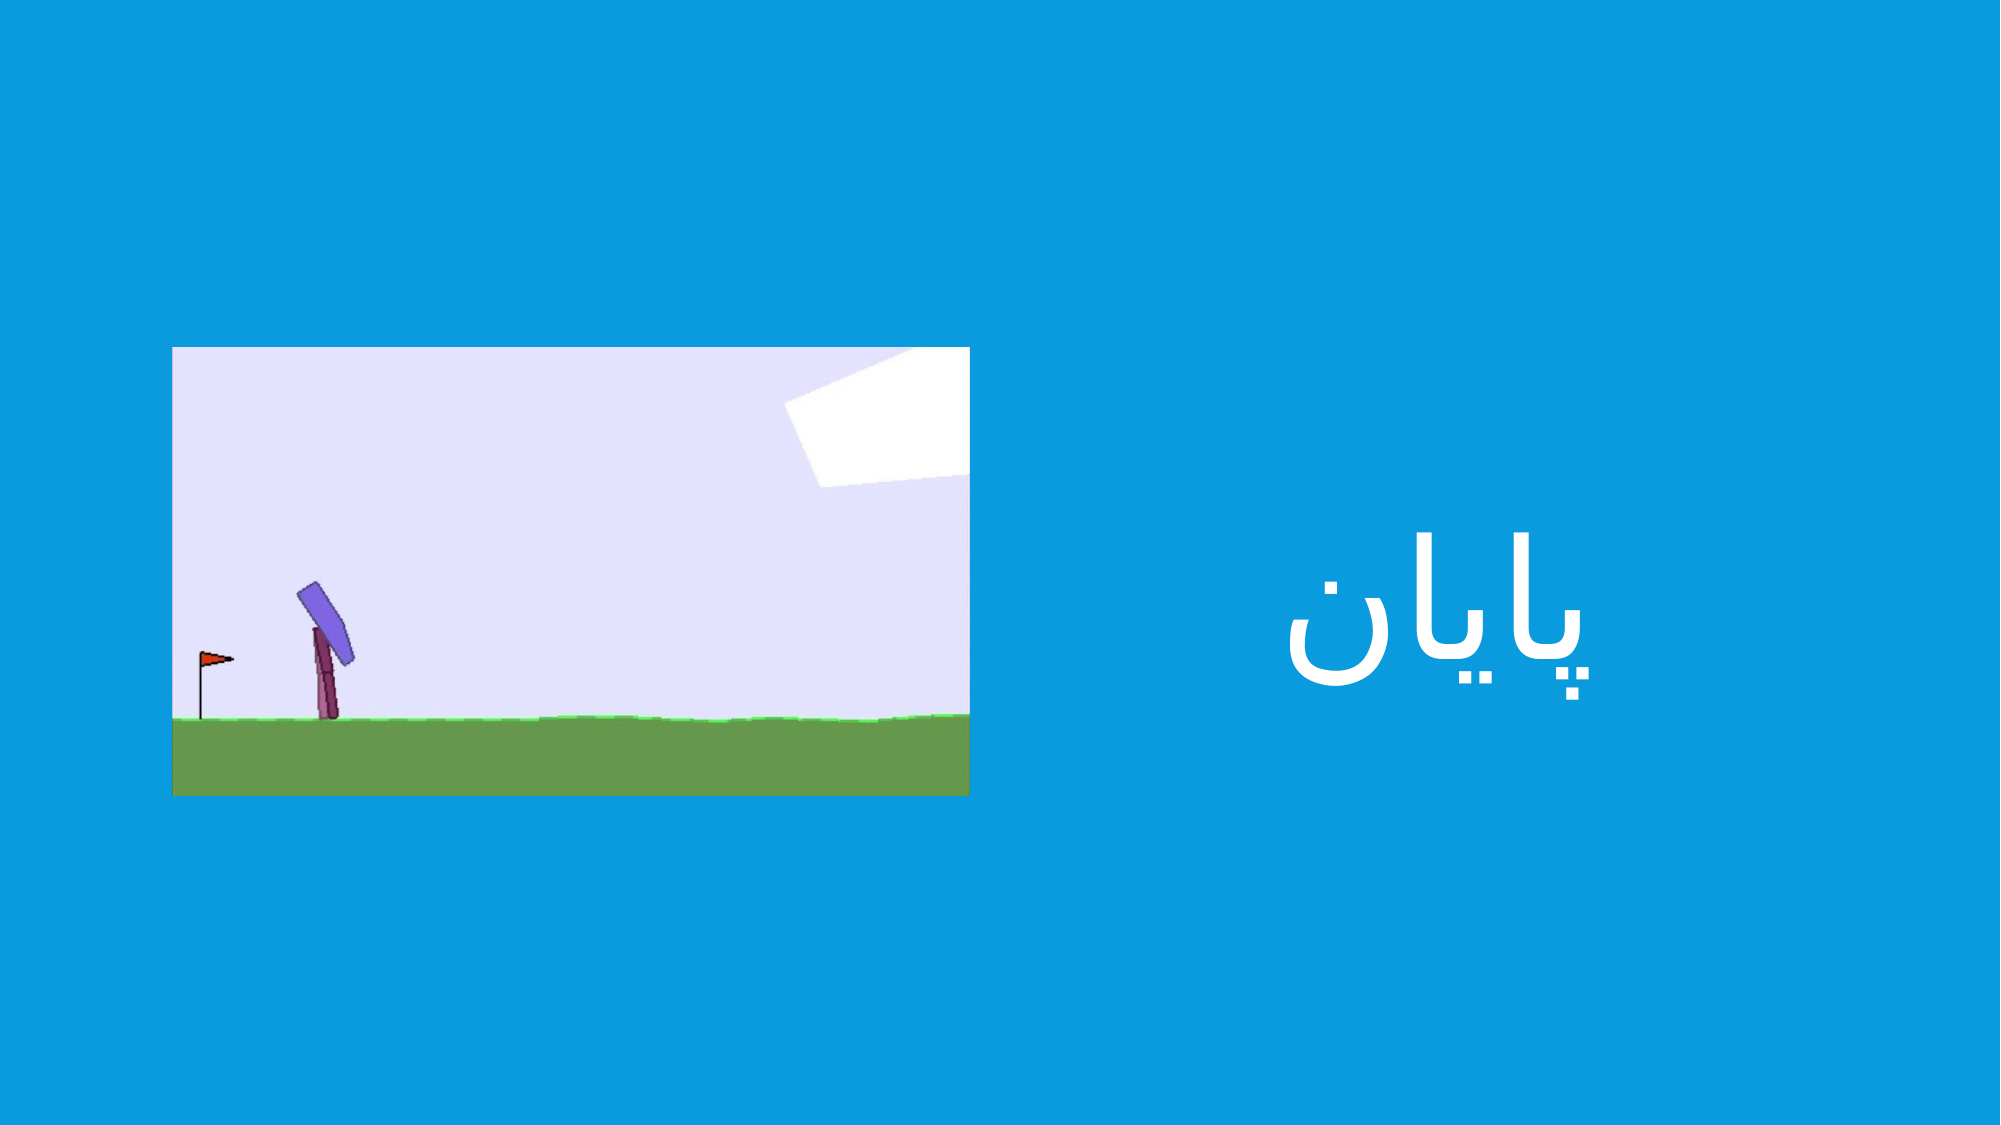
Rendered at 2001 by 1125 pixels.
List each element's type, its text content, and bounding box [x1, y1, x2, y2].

text_box پایان [1263, 485, 1611, 700]
picture [173, 348, 969, 795]
